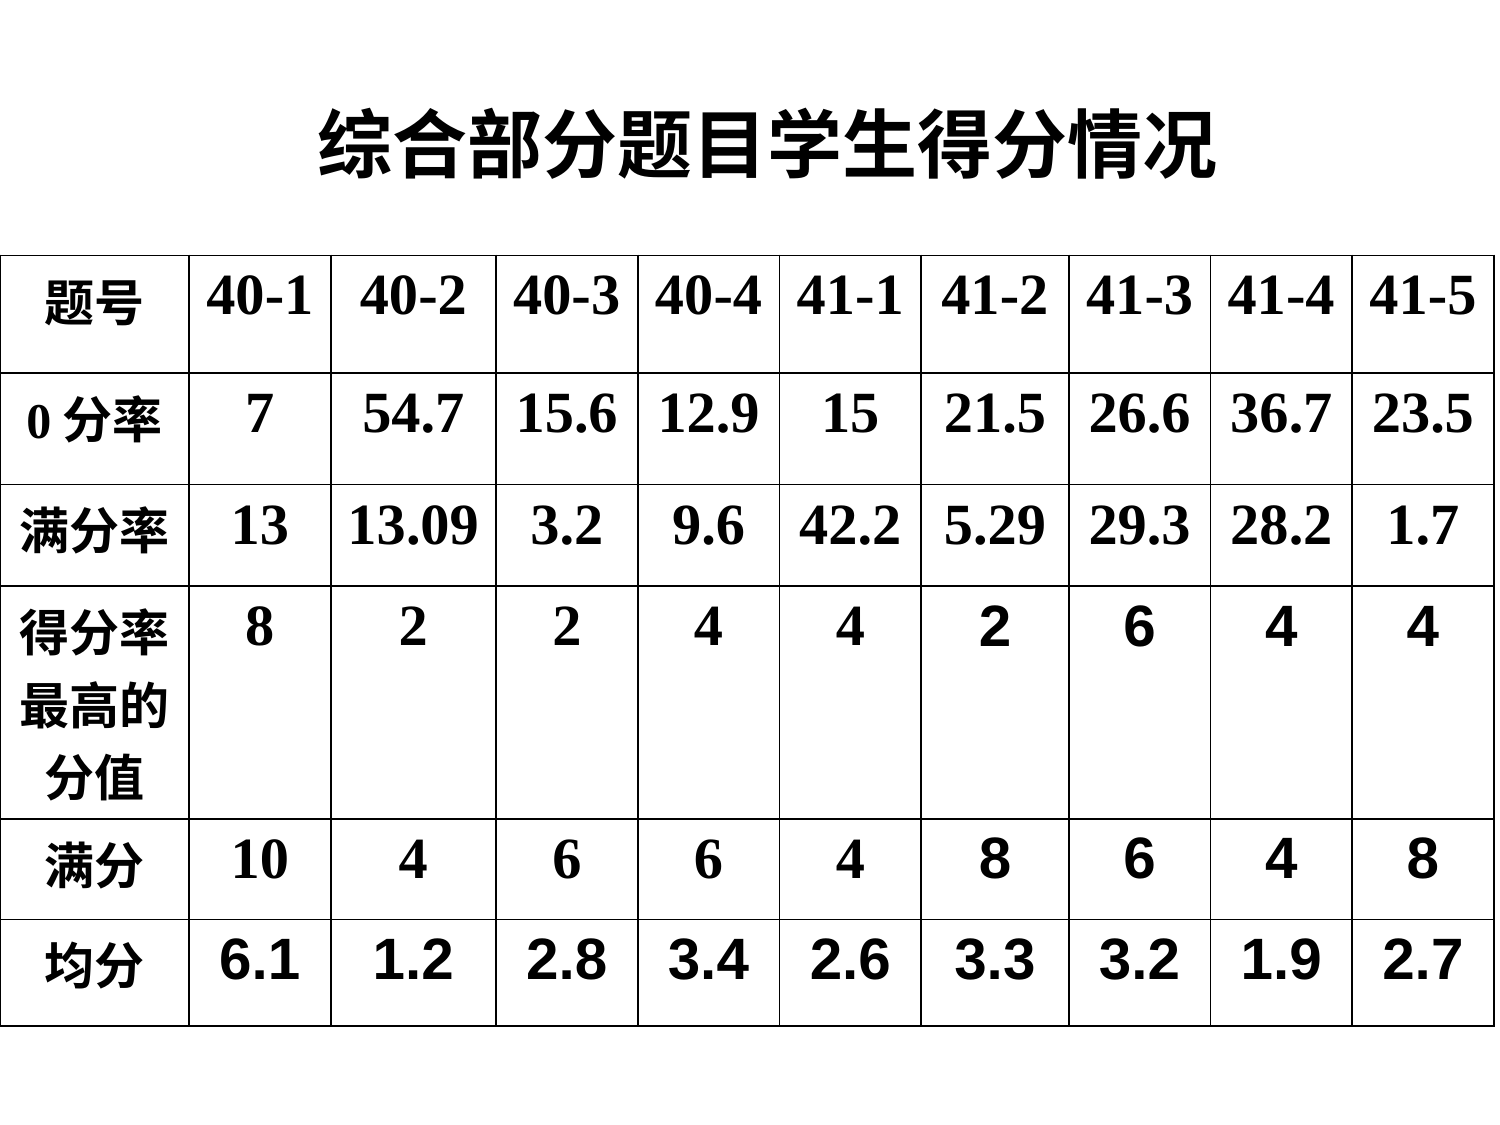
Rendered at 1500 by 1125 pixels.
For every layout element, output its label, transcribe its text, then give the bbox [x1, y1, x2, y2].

table_cell 2.8 [497, 920, 637, 1025]
table_cell 4 [1211, 820, 1351, 919]
table_cell 4 [780, 587, 920, 818]
table_header 40-3 [497, 256, 637, 372]
table_cell 4 [1353, 587, 1493, 818]
table_header 题号 [1, 256, 188, 372]
table_cell 54.7 [332, 374, 495, 484]
table_cell 均分 [1, 920, 188, 1025]
table_cell 2 [922, 587, 1068, 818]
table_cell 满分率 [1, 485, 188, 585]
table_cell 4 [780, 820, 920, 919]
table_cell 4 [1211, 587, 1351, 818]
table_cell 0分率 [1, 374, 188, 484]
table_cell 15 [780, 374, 920, 484]
table_cell 满分 [1, 820, 188, 919]
table_cell 15.6 [497, 374, 637, 484]
table_cell 6 [639, 820, 779, 919]
text_box 综合部分题目学生得分情况 [302, 90, 1233, 195]
table_header 41-3 [1070, 256, 1210, 372]
table_cell 3.2 [1070, 920, 1210, 1025]
table_cell 26.6 [1070, 374, 1210, 484]
table_cell 2.6 [780, 920, 920, 1025]
table_cell 5.29 [922, 485, 1068, 585]
table_cell 42.2 [780, 485, 920, 585]
table_header 41-1 [780, 256, 920, 372]
table_header 41-2 [922, 256, 1068, 372]
table_cell 3.4 [639, 920, 779, 1025]
table_cell 6.1 [190, 920, 330, 1025]
table_cell 6 [497, 820, 637, 919]
table_cell 8 [922, 820, 1068, 919]
table_cell 13.09 [332, 485, 495, 585]
table_cell 12.9 [639, 374, 779, 484]
table_cell 1.2 [332, 920, 495, 1025]
table_header 40-1 [190, 256, 330, 372]
table_cell 2 [497, 587, 637, 818]
table_cell 3.2 [497, 485, 637, 585]
table_cell 9.6 [639, 485, 779, 585]
table_cell 1.9 [1211, 920, 1351, 1025]
table_cell 4 [639, 587, 779, 818]
table_header 40-2 [332, 256, 495, 372]
table_cell 2.7 [1353, 920, 1493, 1025]
table_cell 23.5 [1353, 374, 1493, 484]
table_cell 8 [1353, 820, 1493, 919]
table_header 41-4 [1211, 256, 1351, 372]
table_cell 6 [1070, 820, 1210, 919]
table_cell 4 [332, 820, 495, 919]
table_header 40-4 [639, 256, 779, 372]
table_cell 1.7 [1353, 485, 1493, 585]
table_cell 13 [190, 485, 330, 585]
table_cell 3.3 [922, 920, 1068, 1025]
table_cell 21.5 [922, 374, 1068, 484]
table_cell 2 [332, 587, 495, 818]
table_cell 8 [190, 587, 330, 818]
table_cell 10 [190, 820, 330, 919]
table_cell 36.7 [1211, 374, 1351, 484]
table_cell 得分率 最高的 分值 [1, 587, 188, 818]
table_cell 6 [1070, 587, 1210, 818]
table_cell 7 [190, 374, 330, 484]
table_cell 29.3 [1070, 485, 1210, 585]
table_cell 28.2 [1211, 485, 1351, 585]
table_header 41-5 [1353, 256, 1493, 372]
